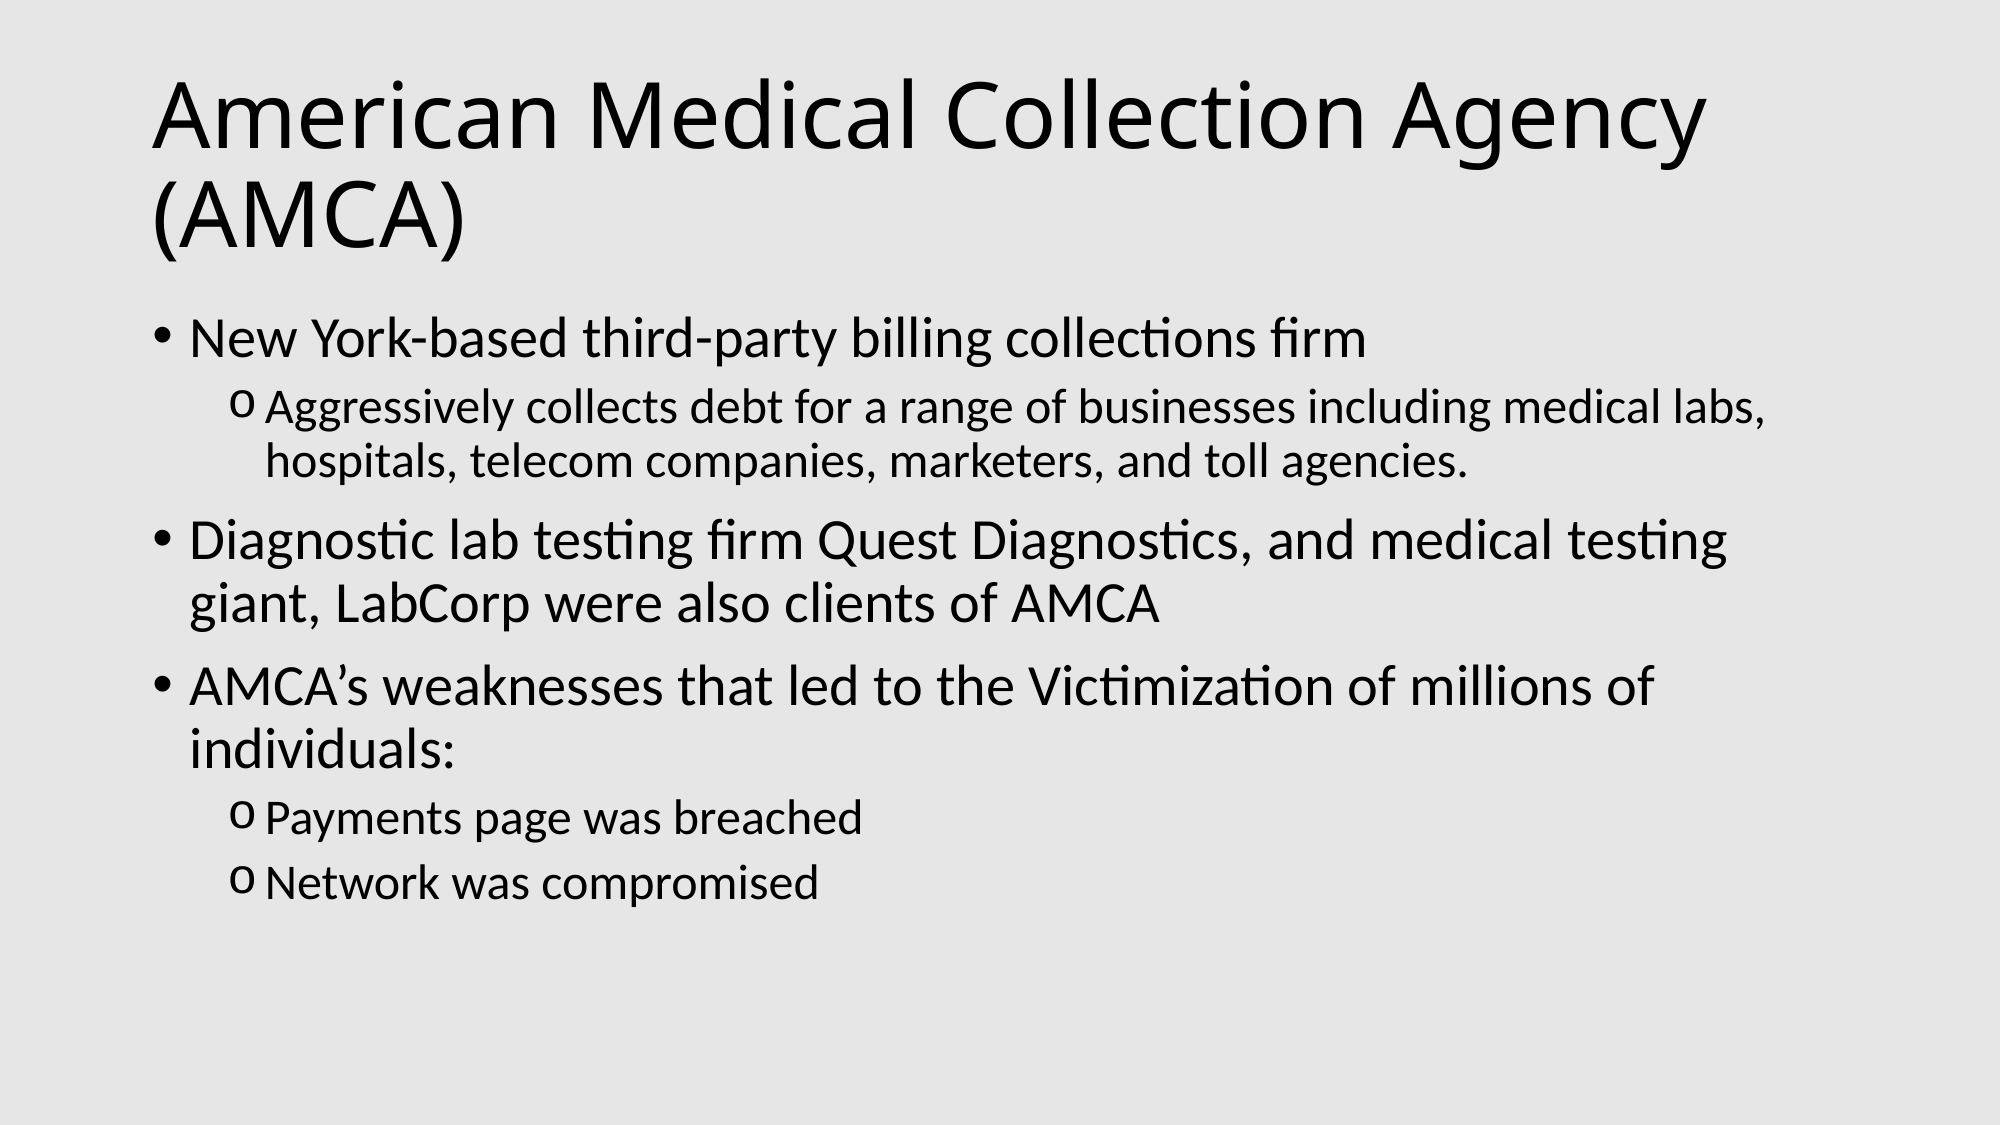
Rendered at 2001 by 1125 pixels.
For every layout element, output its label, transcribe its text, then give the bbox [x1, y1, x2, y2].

list New York-based third-party billing collections firm Aggressively collects debt for a range of businesses including medical labs, hospitals, telecom companies, marketers, and toll agencies. Diagnostic lab testing firm Quest Diagnostics, and medical testing giant, LabCorp were also clients of AMCA AMCA’s weaknesses that led to the Victimization of millions of individuals: Payments page was breached Network was compromised [137, 299, 1863, 1014]
title American Medical Collection Agency (AMCA) [137, 59, 1863, 278]
